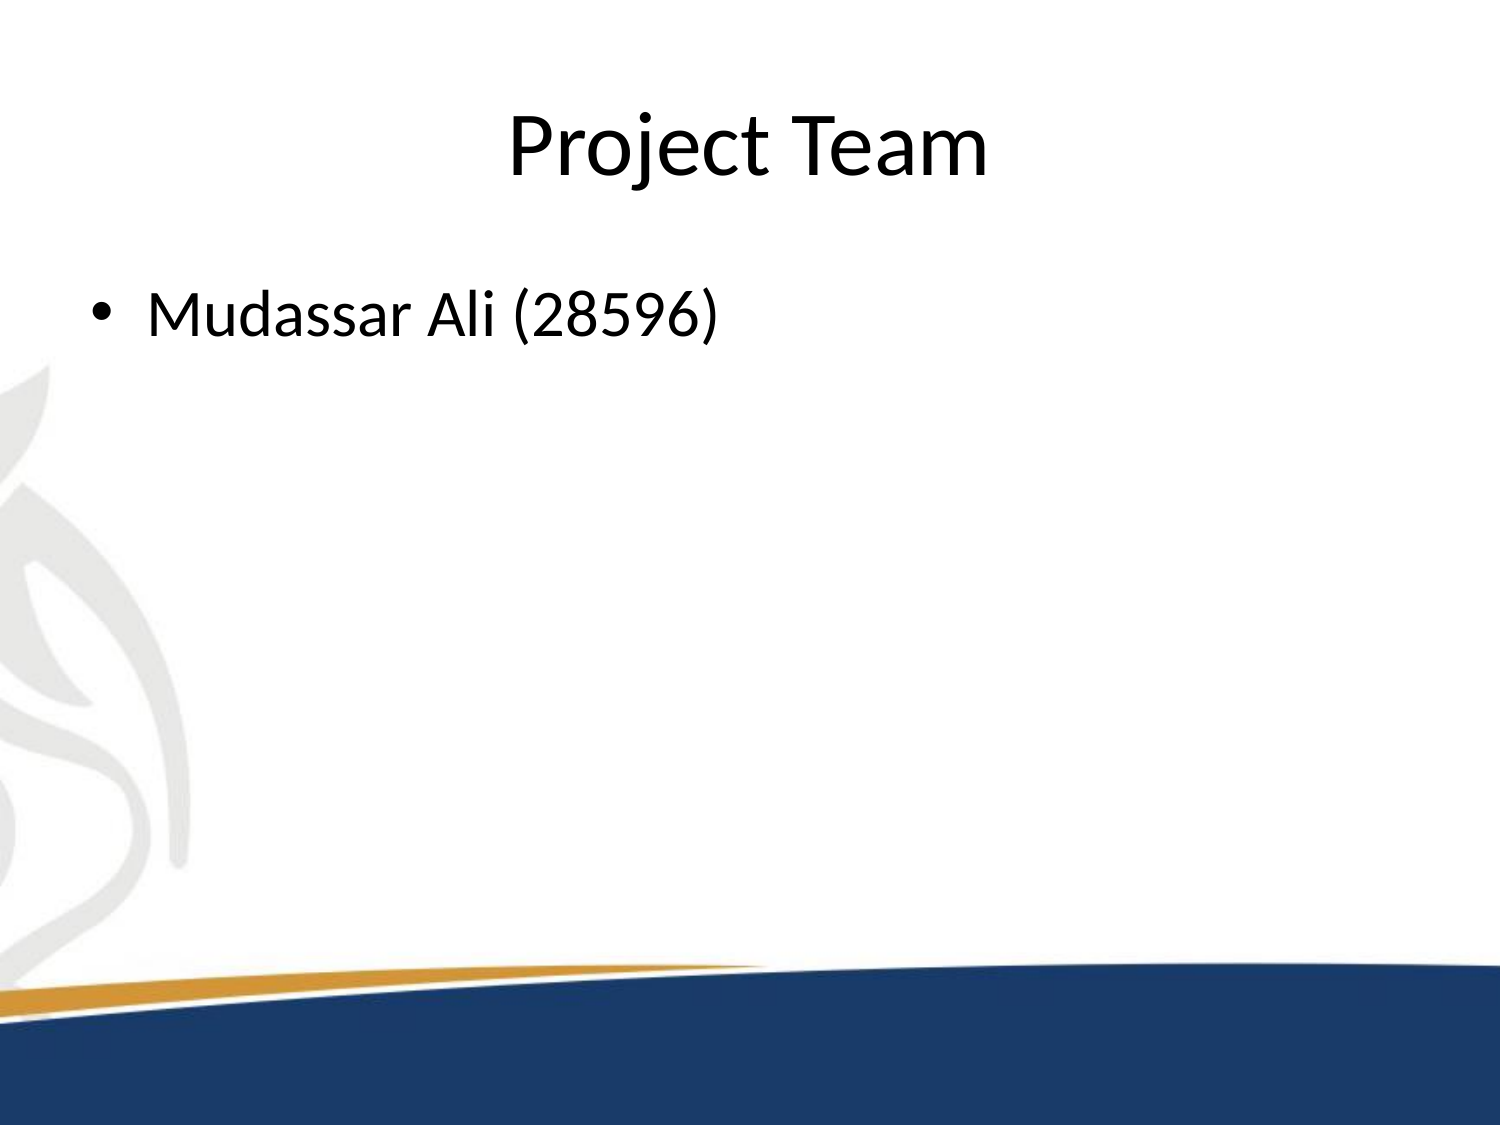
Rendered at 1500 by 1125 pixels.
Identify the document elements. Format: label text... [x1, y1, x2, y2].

title Project Team [75, 45, 1425, 233]
picture [0, 0, 1500, 1125]
list Mudassar Ali (28596) [75, 262, 1425, 1005]
